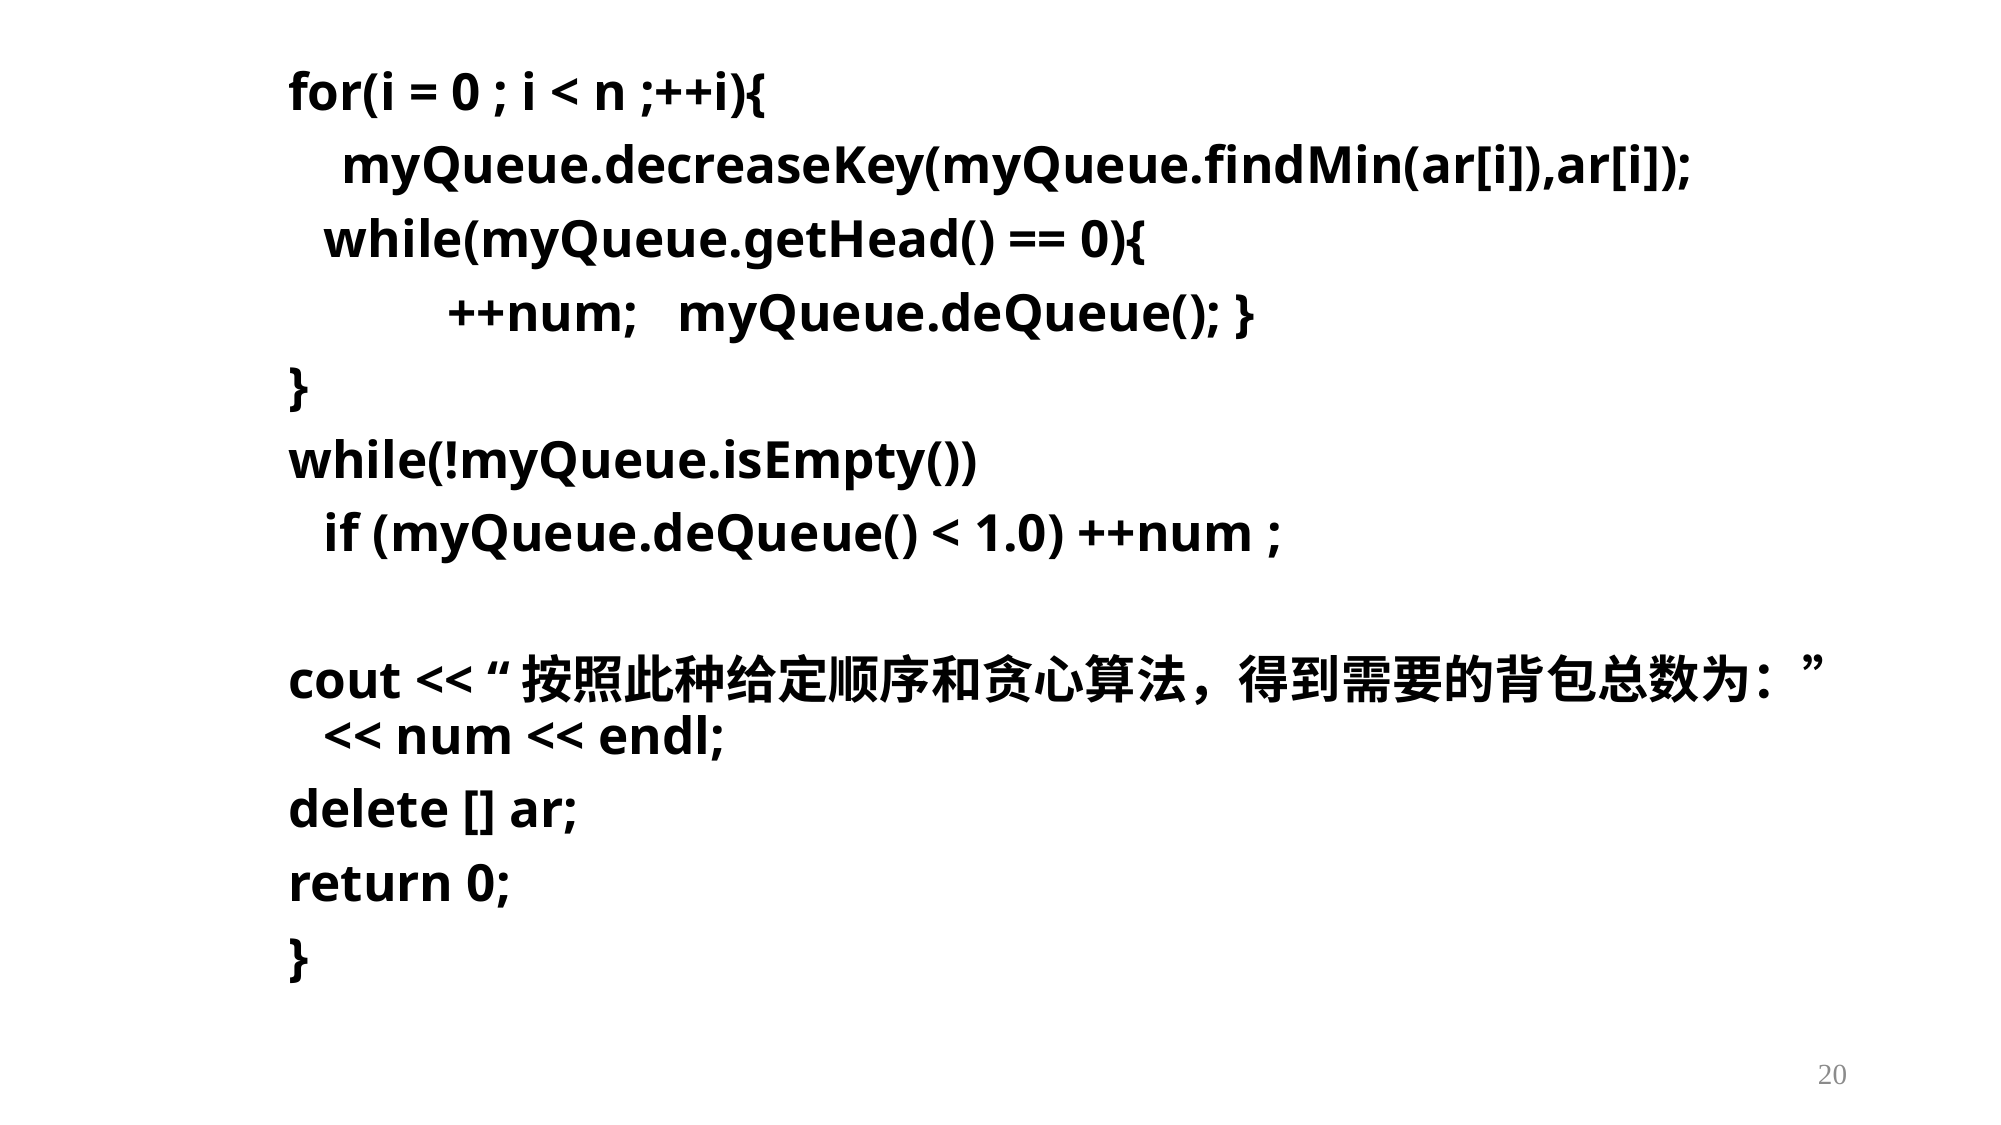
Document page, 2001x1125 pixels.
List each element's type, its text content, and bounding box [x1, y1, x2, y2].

slide_number 20 [1412, 1042, 1863, 1103]
list for(i = 0 ; i < n ;++i){ myQueue.decreaseKey(myQueue.findMin(ar[i]),ar[i]); while(myQueue.getHead() == 0){ ++num; myQueue.deQueue(); } } while(!myQueue.isEmpty()) if (myQueue.deQueue() < 1.0) ++num ; cout << “按照此种给定顺序和贪心算法，得到需要的背包总数为：” << num << endl; delete [] ar; return 0; } [273, 58, 1934, 1004]
